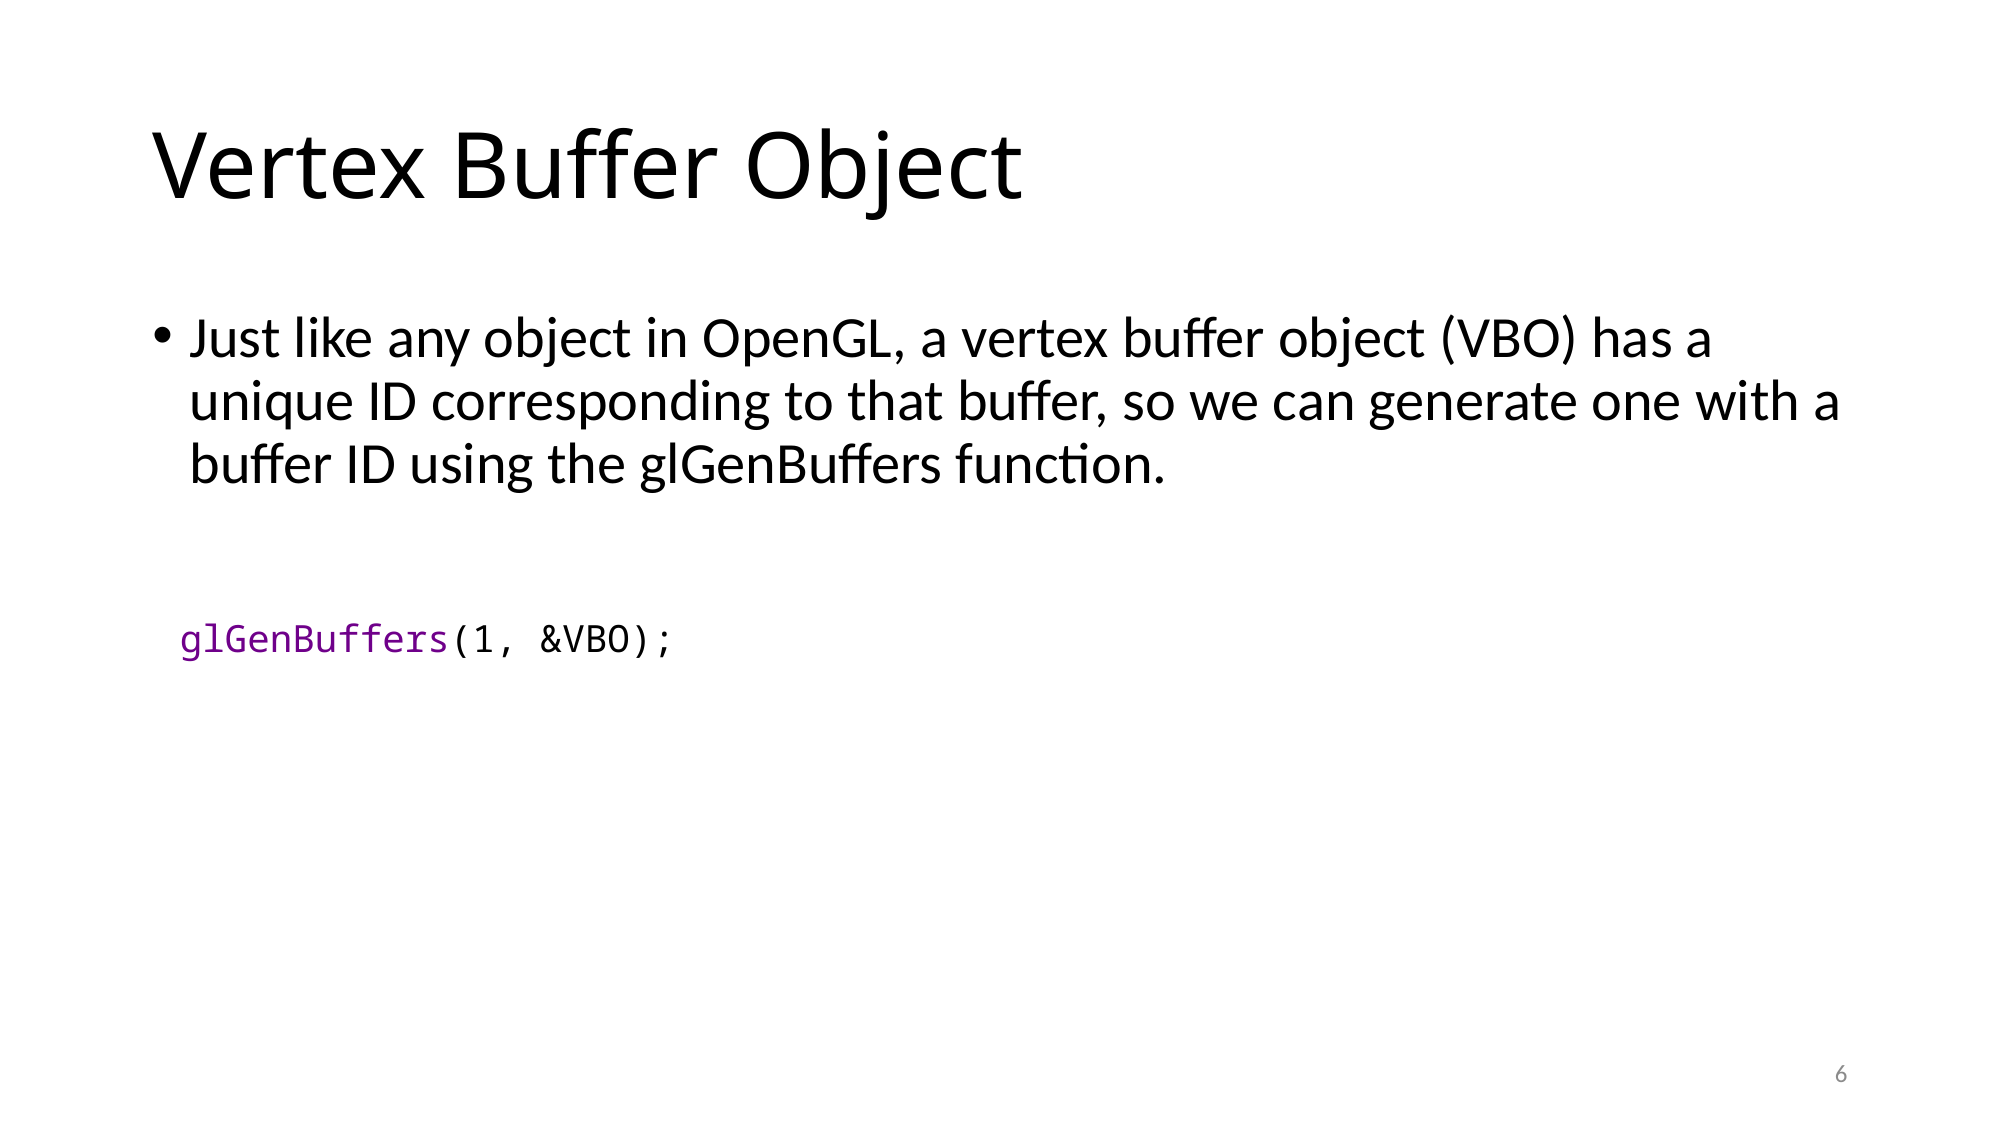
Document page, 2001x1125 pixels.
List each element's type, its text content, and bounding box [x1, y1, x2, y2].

list Just like any object in OpenGL, a vertex buffer object (VBO) has a unique ID corresponding to that buffer, so we can generate one with a buffer ID using the glGenBuffers function. [137, 299, 1863, 551]
slide_number 6 [1412, 1042, 1863, 1103]
text_box glGenBuffers(1, &VBO); [165, 607, 1166, 667]
title Vertex Buffer Object [137, 59, 1863, 278]
